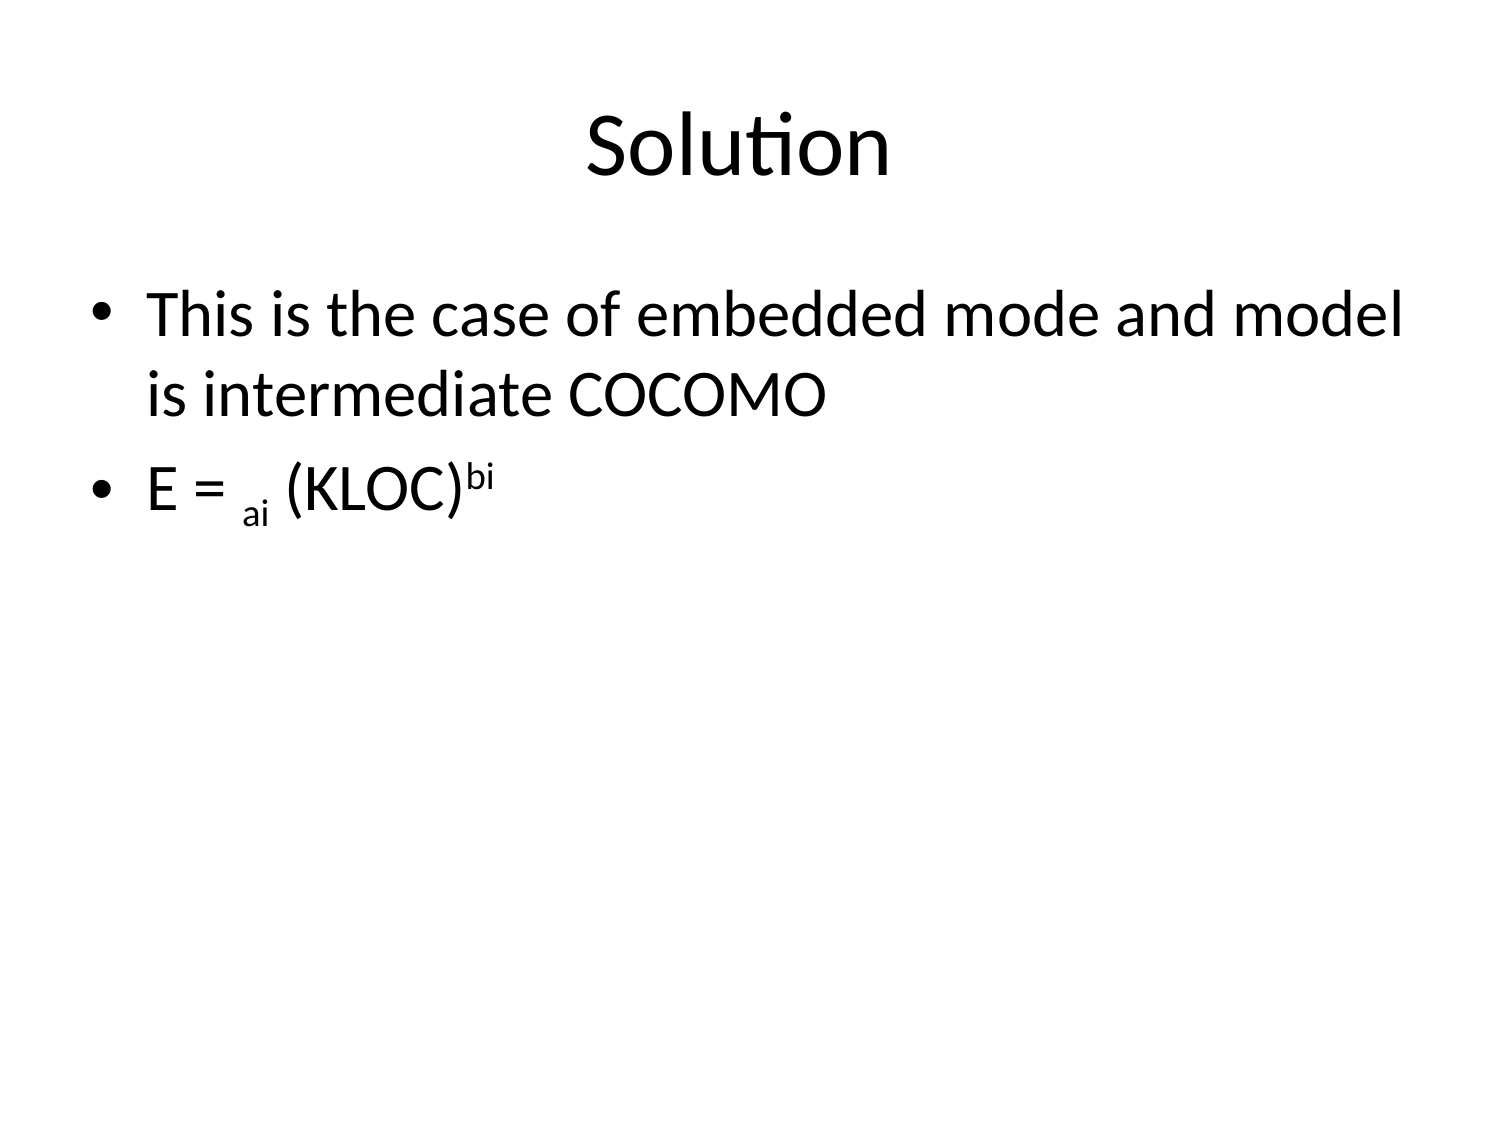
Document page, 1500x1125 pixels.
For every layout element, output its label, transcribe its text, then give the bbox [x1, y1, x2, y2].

list This is the case of embedded mode and model is intermediate COCOMO E = ai (KLOC)bi [75, 262, 1425, 1005]
title Solution [75, 45, 1425, 233]
